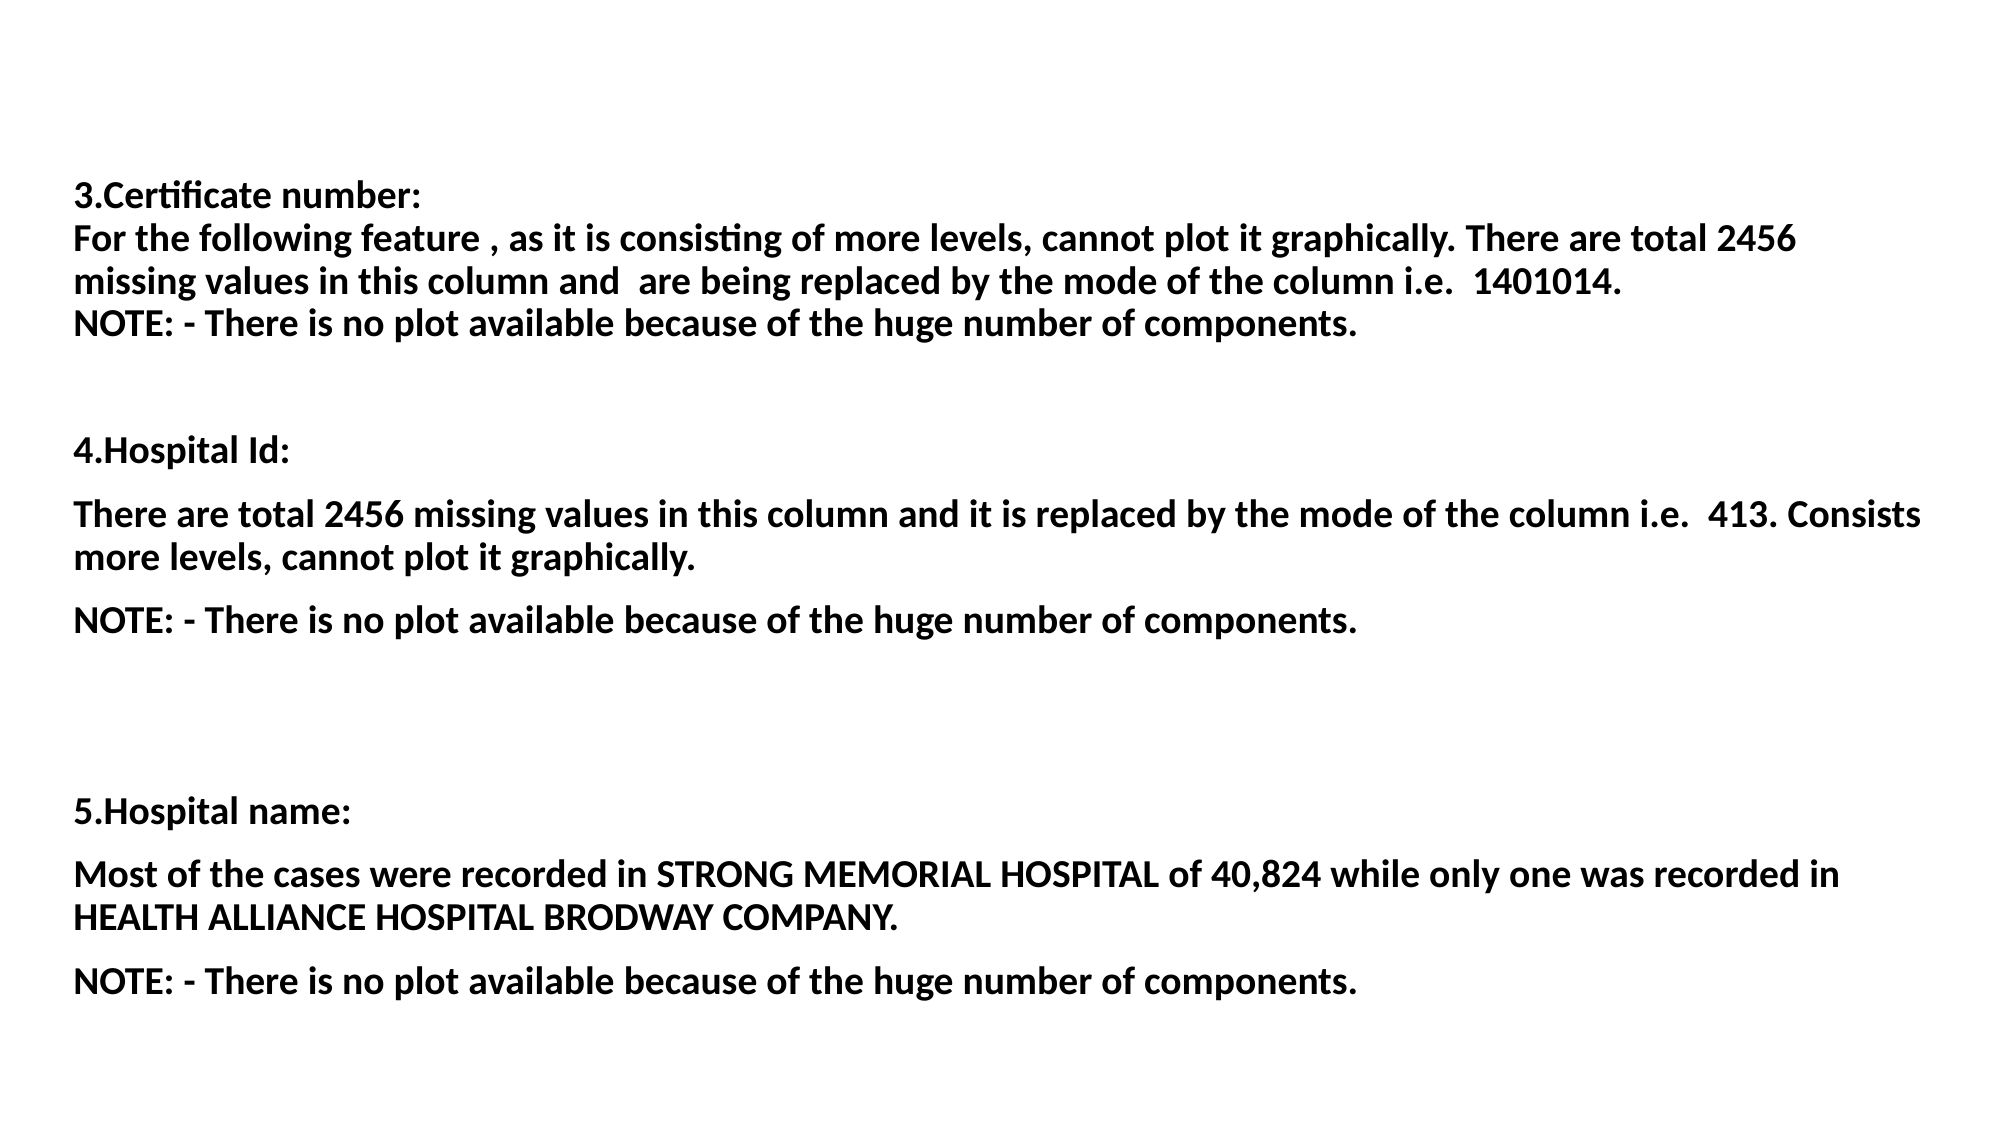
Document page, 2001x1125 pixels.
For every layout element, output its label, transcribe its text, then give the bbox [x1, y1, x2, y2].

list 3.Certificate number: For the following feature , as it is consisting of more levels, cannot plot it graphically. There are total 2456 missing values in this column and are being replaced by the mode of the column i.e. 1401014. NOTE: - There is no plot available because of the huge number of components. 4.Hospital Id: There are total 2456 missing values in this column and it is replaced by the mode of the column i.e. 413. Consists more levels, cannot plot it graphically. NOTE: - There is no plot available because of the huge number of components. 5.Hospital name: Most of the cases were recorded in STRONG MEMORIAL HOSPITAL of 40,824 while only one was recorded in HEALTH ALLIANCE HOSPITAL BRODWAY COMPANY. NOTE: - There is no plot available because of the huge number of components. [58, 98, 1945, 1014]
